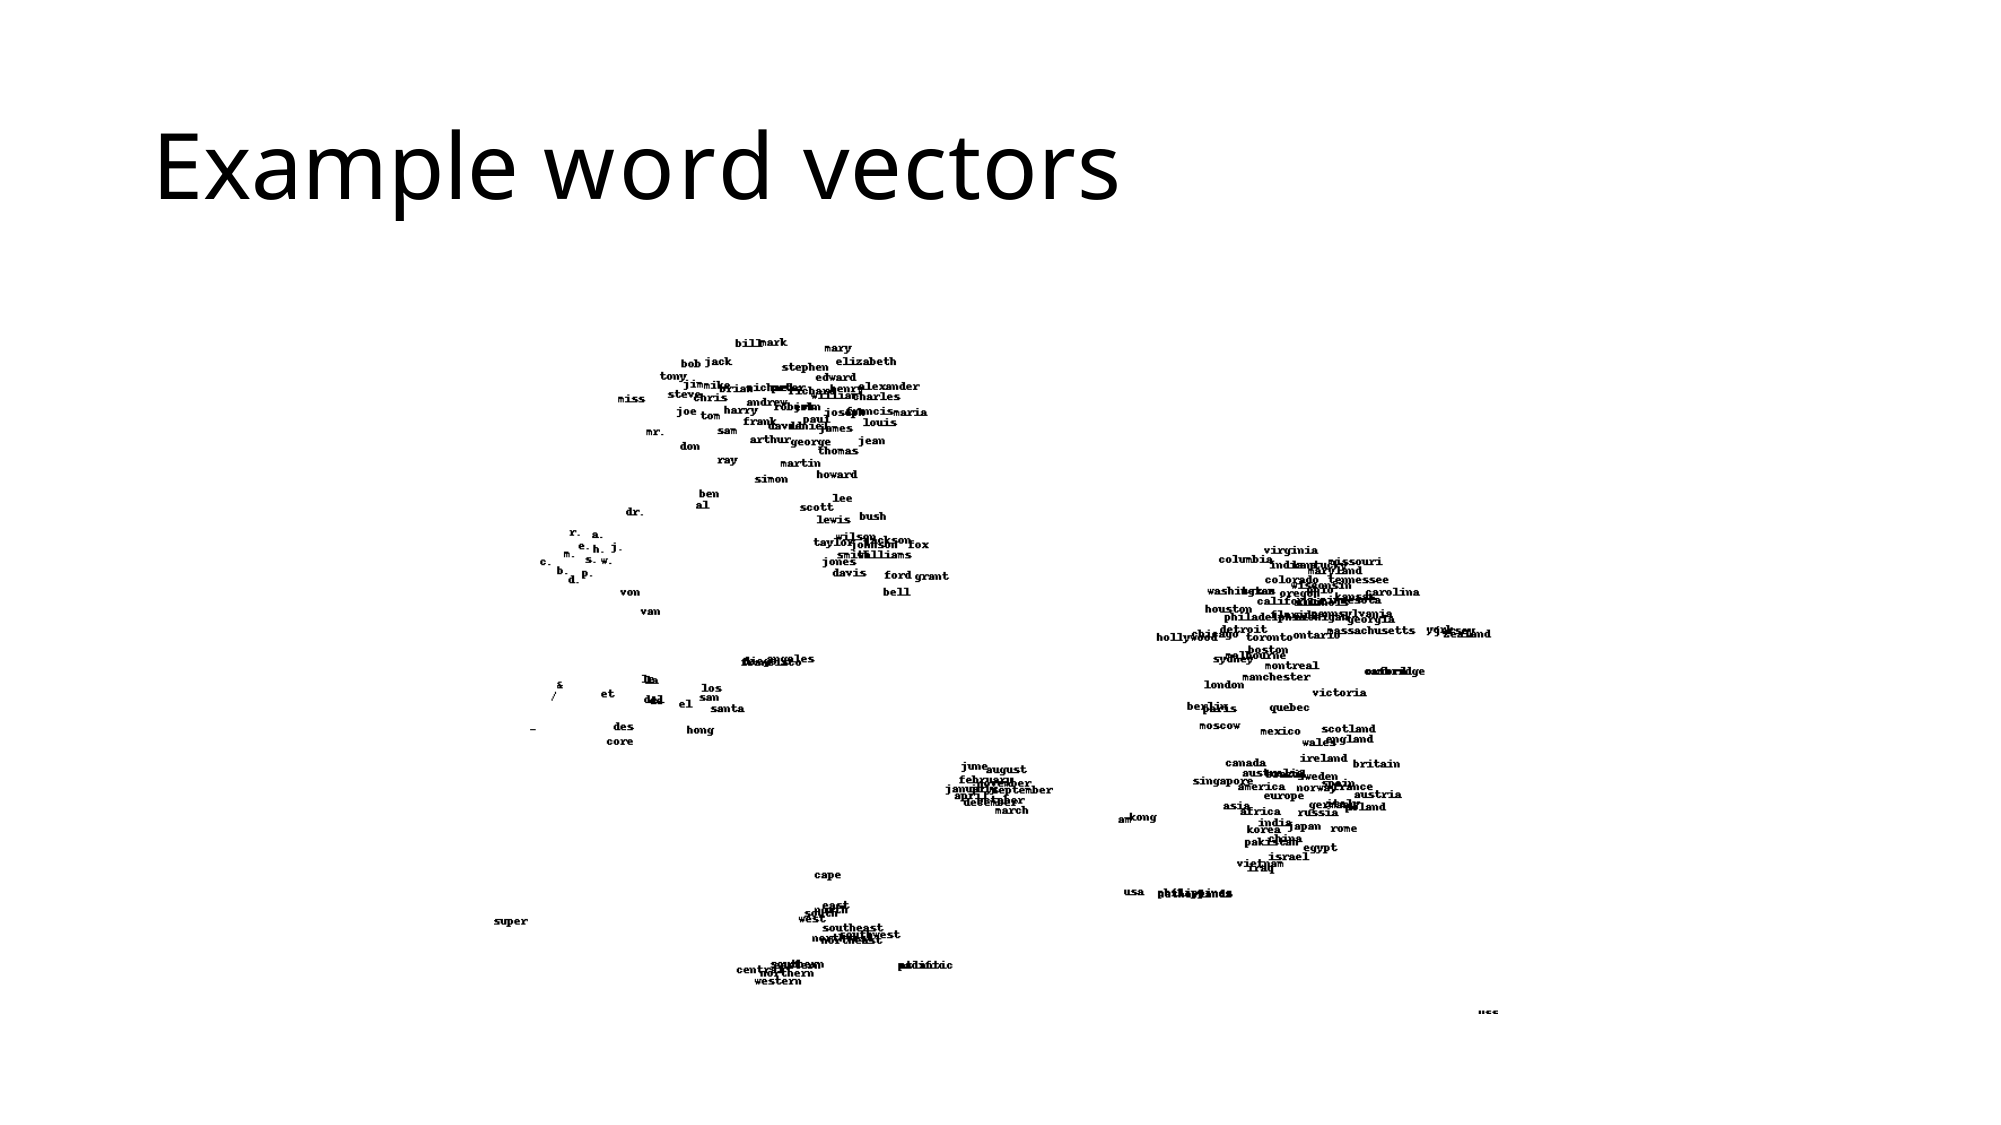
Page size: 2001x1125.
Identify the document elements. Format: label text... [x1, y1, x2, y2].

title Example word vectors [150, 105, 1148, 296]
picture [494, 338, 1498, 1014]
